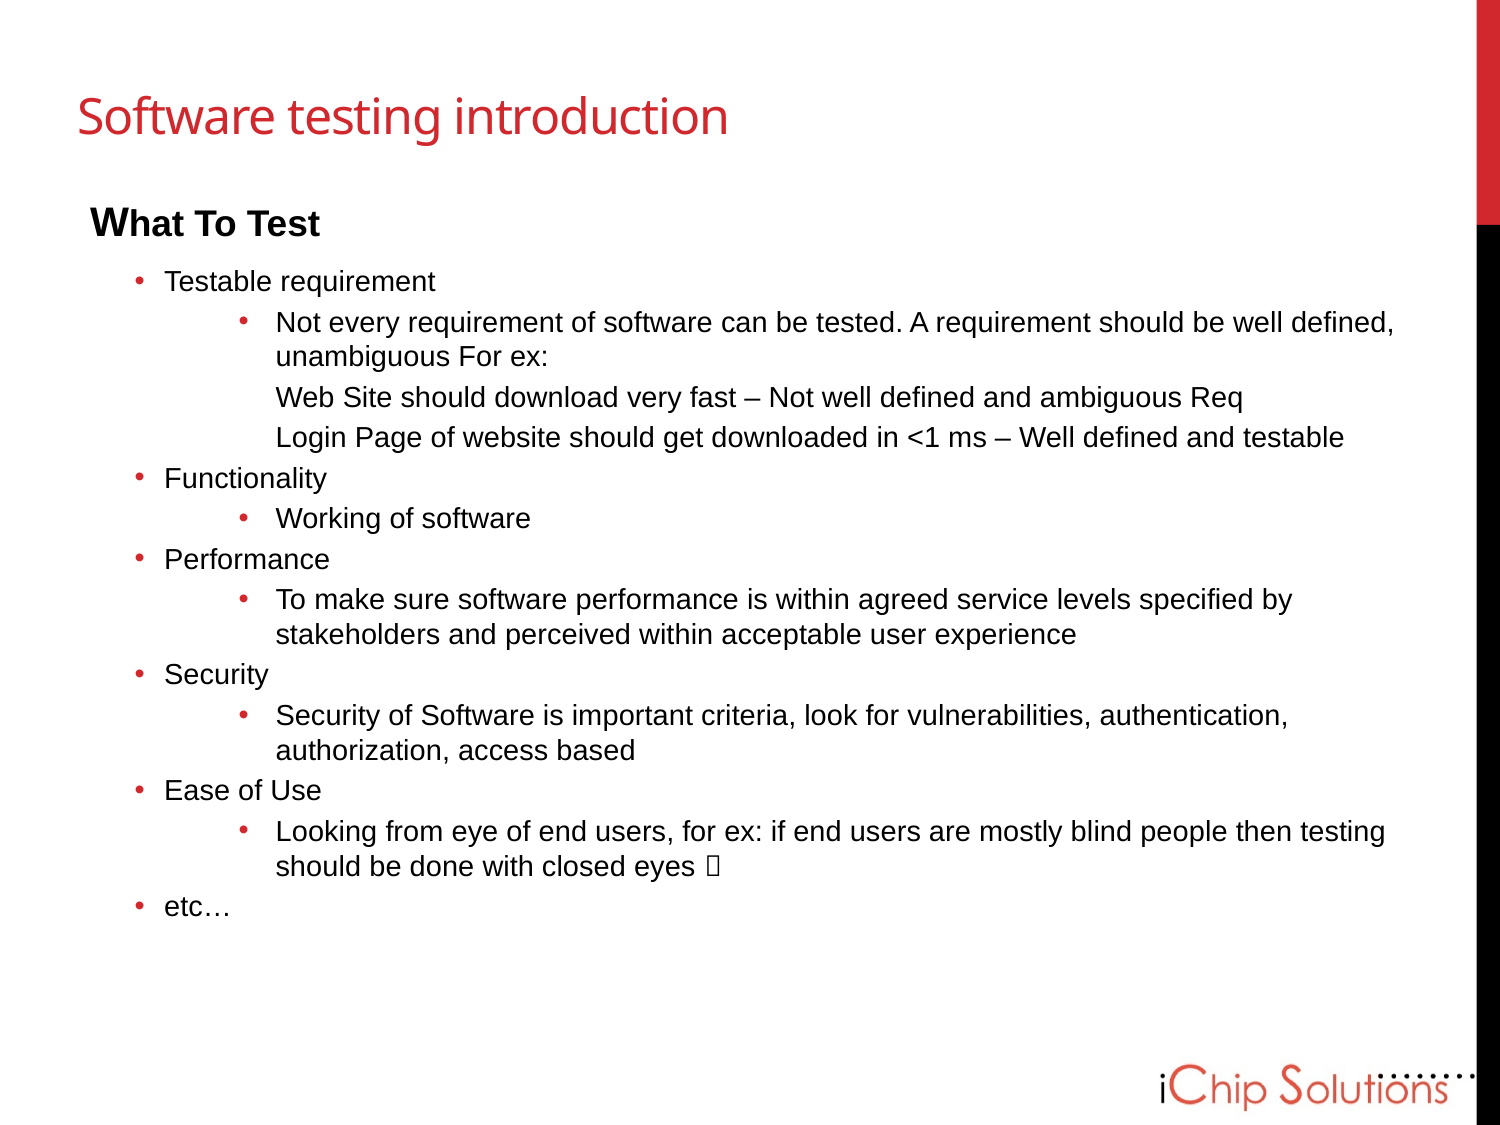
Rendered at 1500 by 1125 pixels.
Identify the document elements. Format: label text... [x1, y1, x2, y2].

list What To Test Testable requirement Not every requirement of software can be tested. A requirement should be well defined, unambiguous For ex: Web Site should download very fast – Not well defined and ambiguous Req Login Page of website should get downloaded in <1 ms – Well defined and testable Functionality Working of software Performance To make sure software performance is within agreed service levels specified by stakeholders and perceived within acceptable user experience Security Security of Software is important criteria, look for vulnerabilities, authentication, authorization, access based Ease of Use Looking from eye of end users, for ex: if end users are mostly blind people then testing should be done with closed eyes  etc… [75, 187, 1425, 930]
title Software testing introduction [62, 64, 888, 152]
picture [1136, 1042, 1476, 1125]
